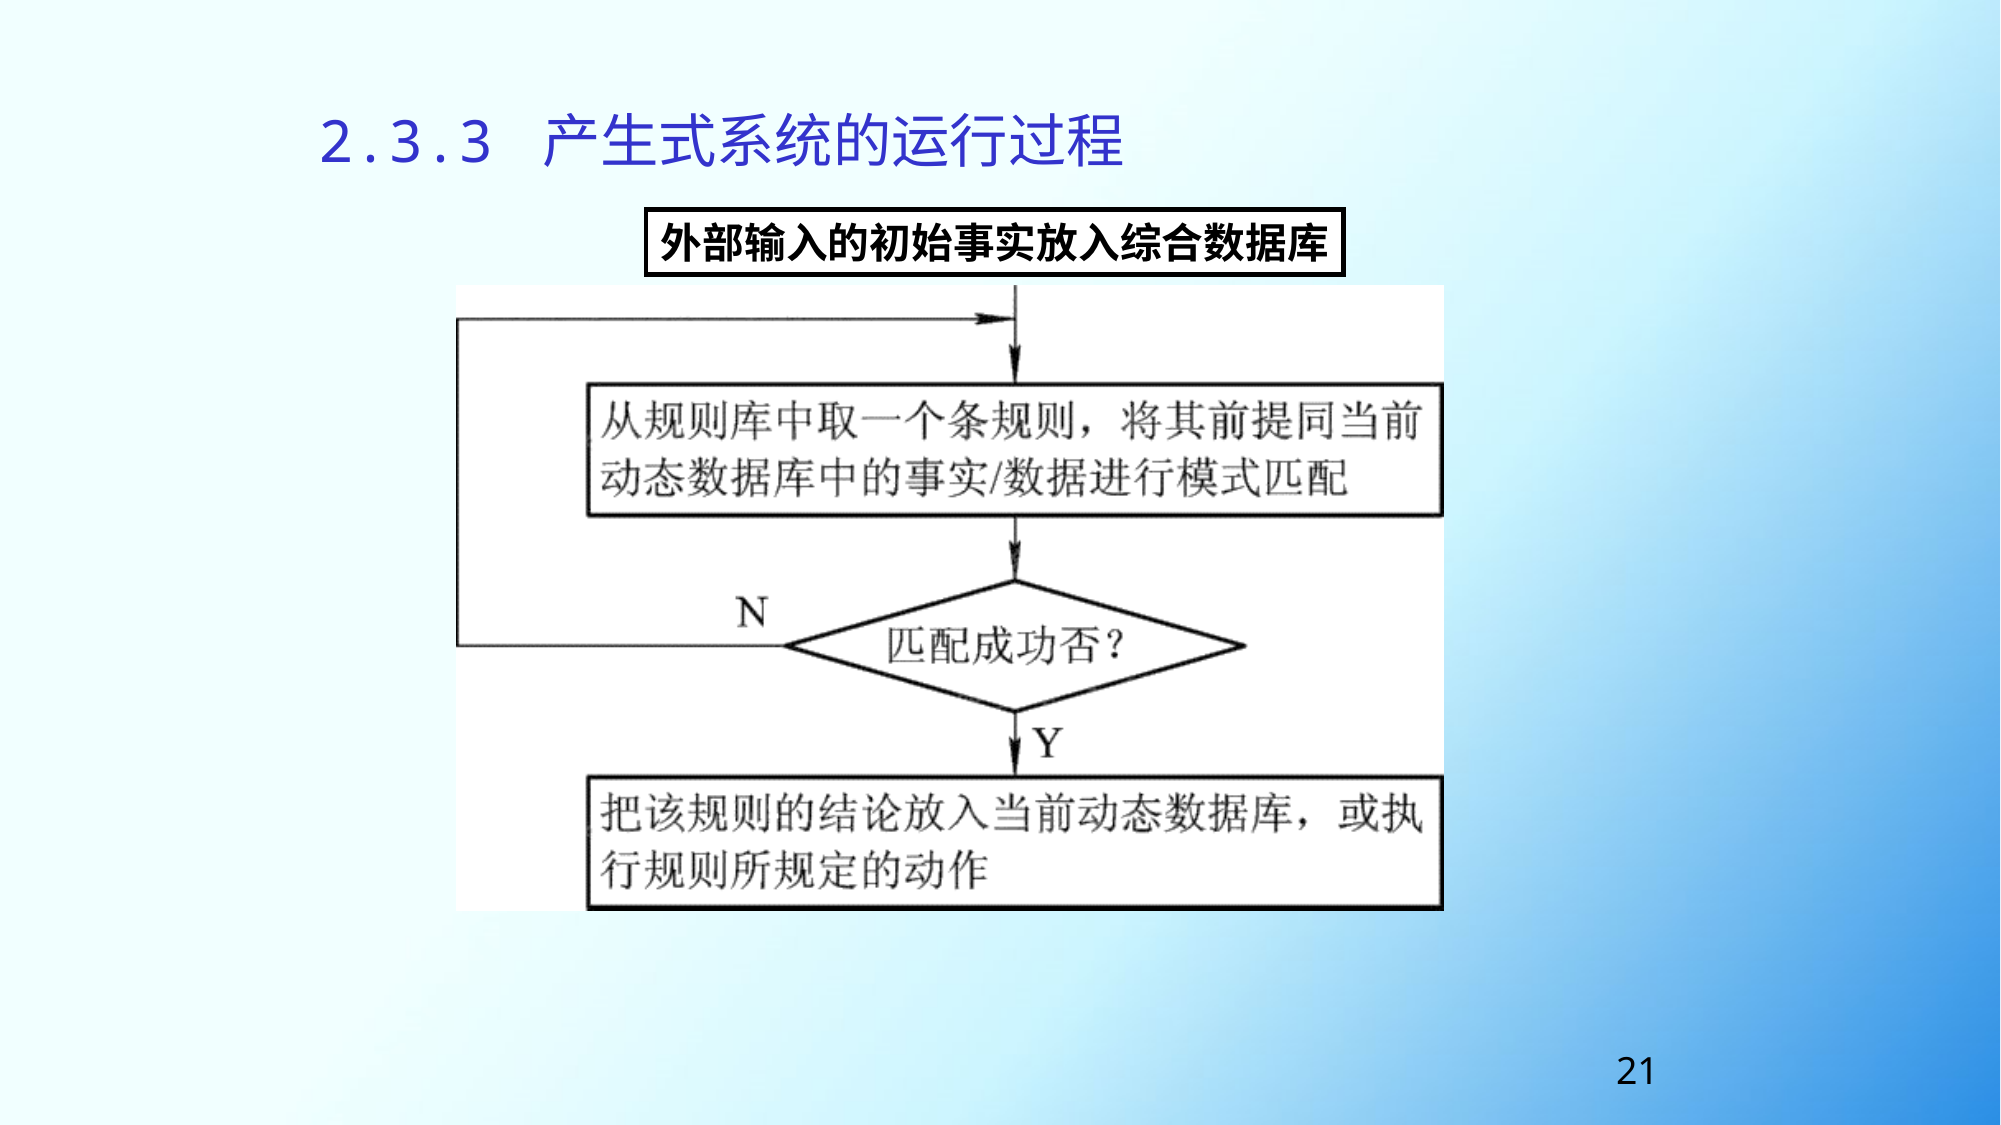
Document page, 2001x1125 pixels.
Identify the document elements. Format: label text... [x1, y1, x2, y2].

title 2.3.3 产生式系统的运行过程 [303, 90, 1654, 197]
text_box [456, 209, 1444, 911]
slide_number 21 [1412, 1042, 1863, 1103]
picture [0, 0, 2001, 1125]
